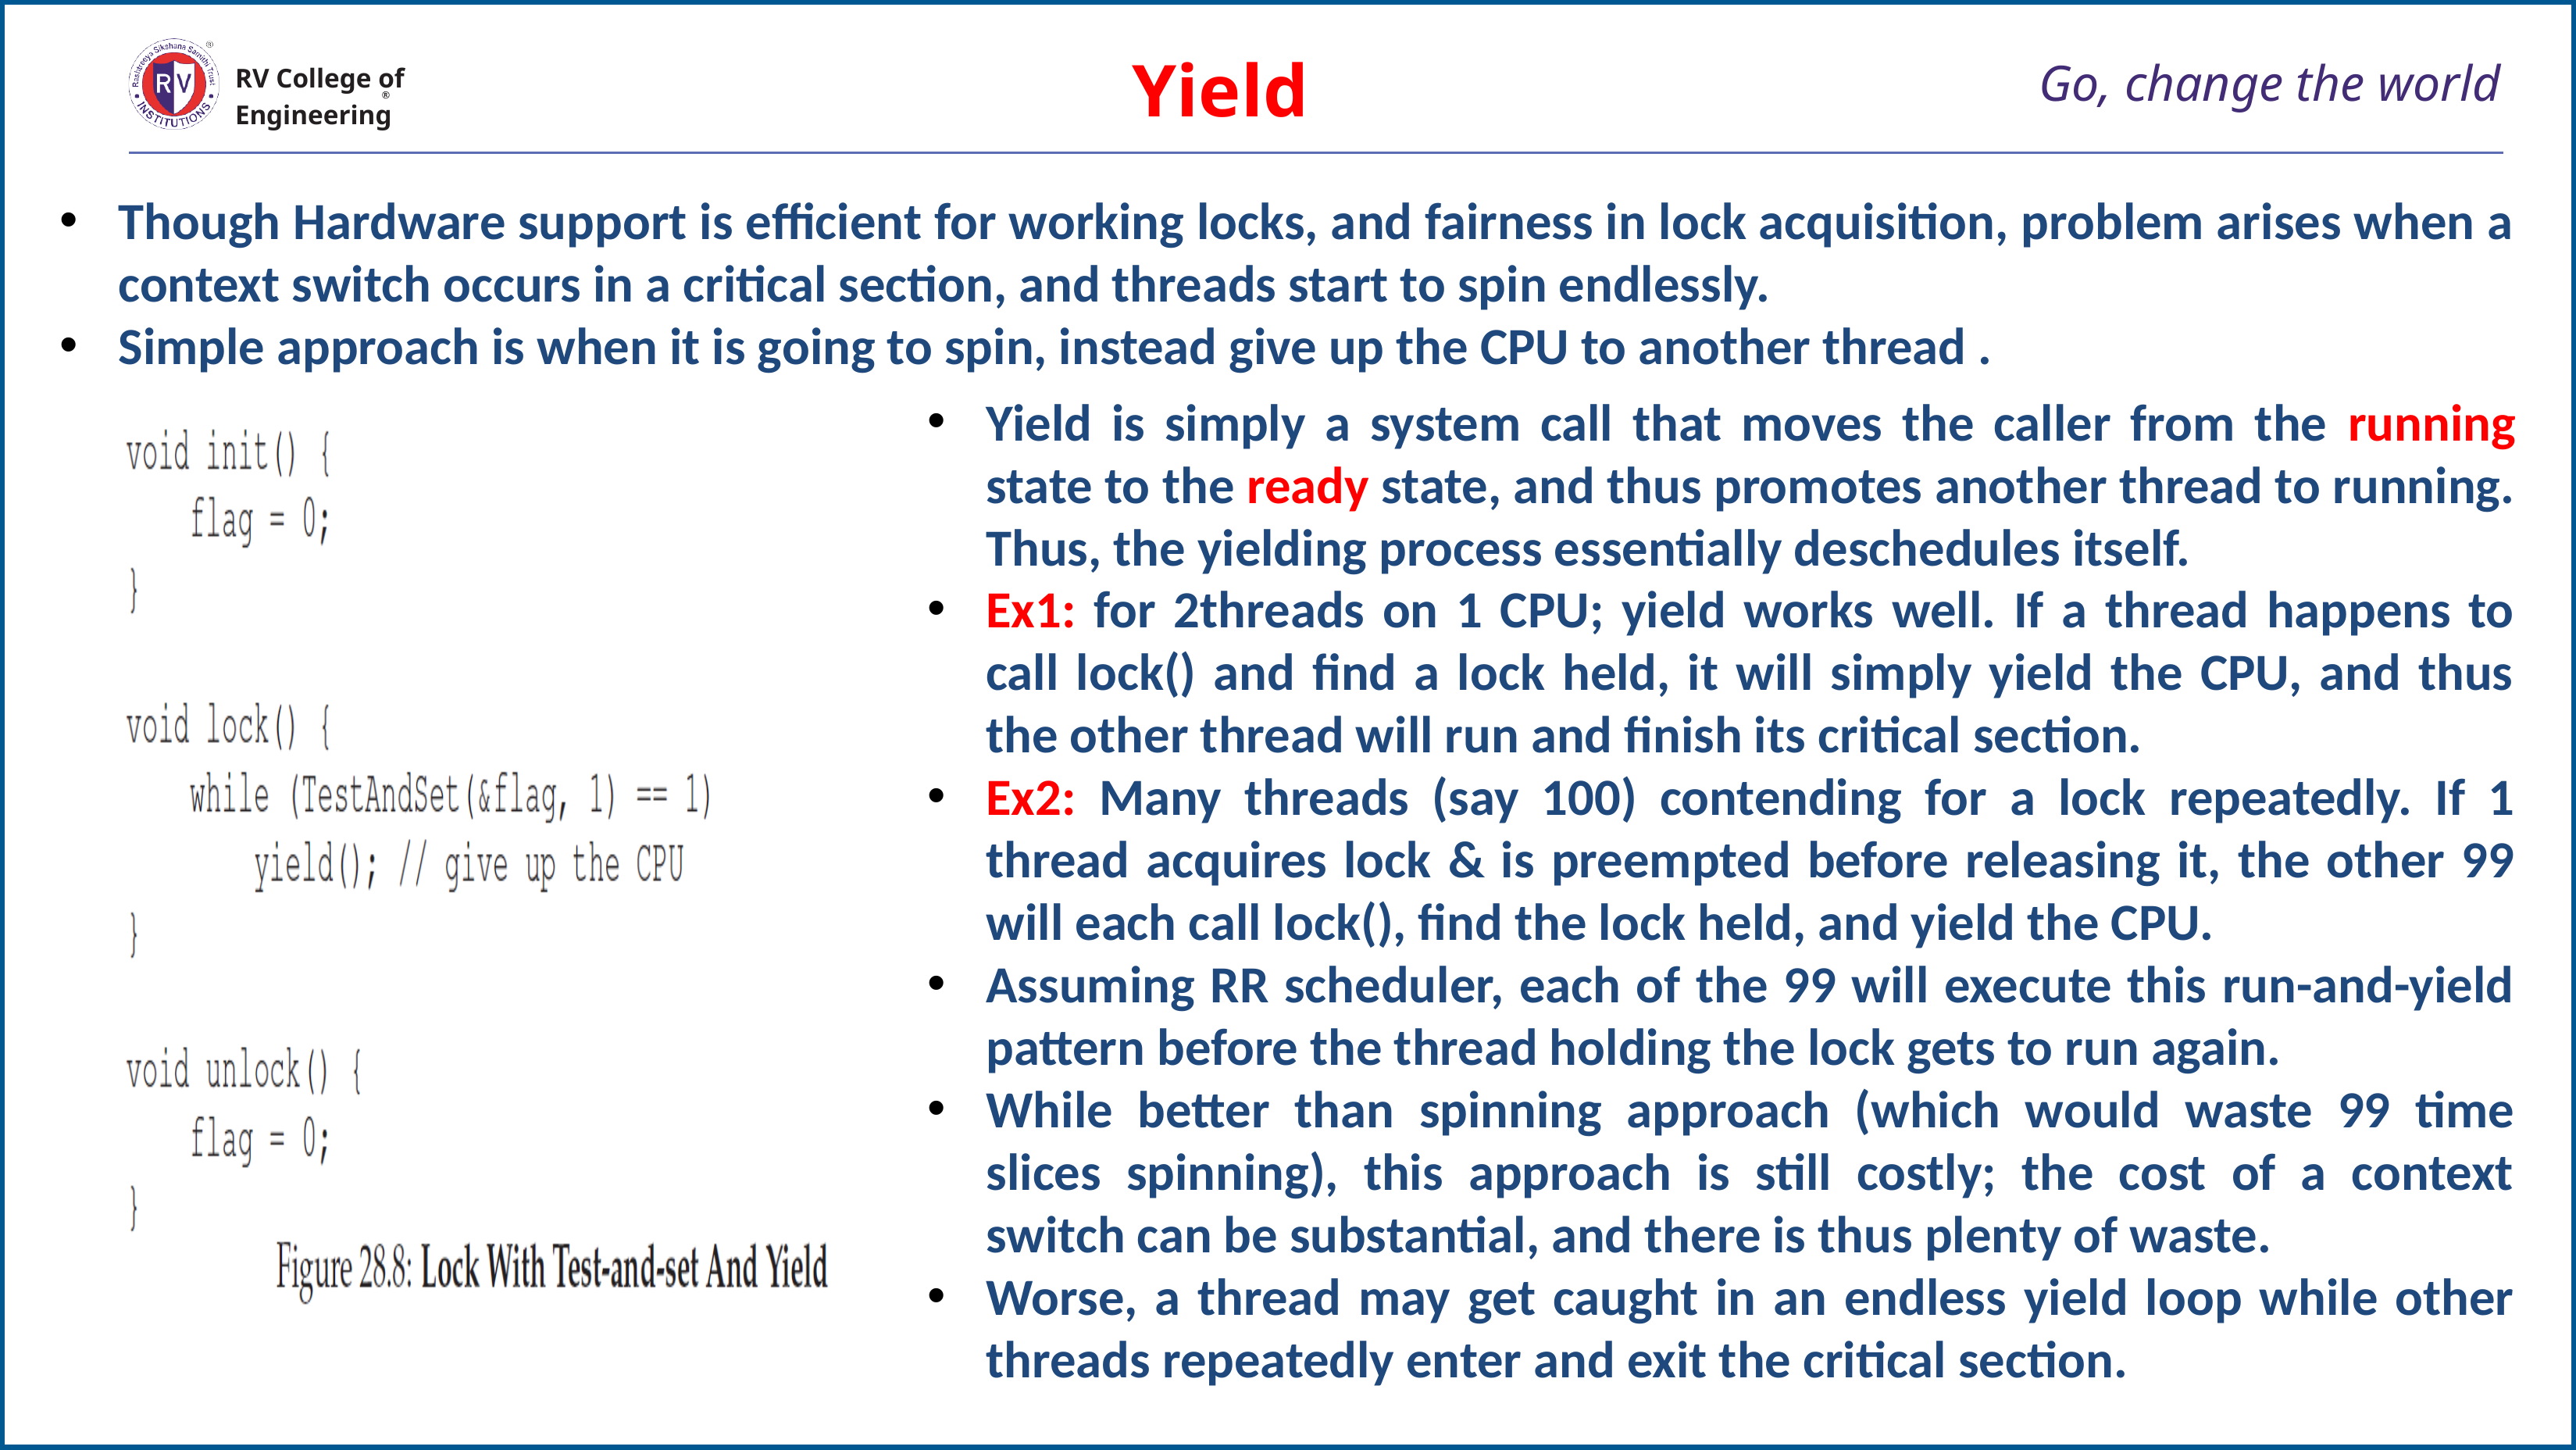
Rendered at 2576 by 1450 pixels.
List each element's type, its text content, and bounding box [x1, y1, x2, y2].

text_box [0, 0, 2576, 1450]
text_box Yield [640, 43, 1800, 131]
picture [120, 404, 844, 1325]
text_box [128, 38, 219, 130]
text_box Yield is simply a system call that moves the caller from the running state to the ready state, and thus promotes another thread to running. Thus, the yielding process essentially deschedules itself. Ex1: for 2threads on 1 CPU; yield works well. If a thread happens to call lock() and find a lock held, it will simply yield the CPU, and thus the other thread will run and finish its critical section. Ex2: Many threads (say 100) contending for a lock repeatedly. If 1 thread acquires lock & is preempted before releasing it, the other 99 will each call lock(), find the lock held, and yield the CPU. Assuming RR scheduler, each of the 99 will execute this run-and-yield pattern before the thread holding the lock gets to run again. While better than spinning approach (which would waste 99 time slices spinning), this approach is still costly; the cost of a context switch can be substantial, and there is thus plenty of waste. Worse, a thread may get caught in an endless yield loop while other threads repeatedly enter and exit the critical section. [915, 382, 2528, 1395]
title Go, change the world [2029, 52, 2502, 181]
text_box RV College of Engineering [233, 55, 409, 130]
text_box Though Hardware support is efficient for working locks, and fairness in lock acquisition, problem arises when a context switch occurs in a critical section, and threads start to spin endlessly. Simple approach is when it is going to spin, instead give up the CPU to another thread . [48, 181, 2528, 444]
